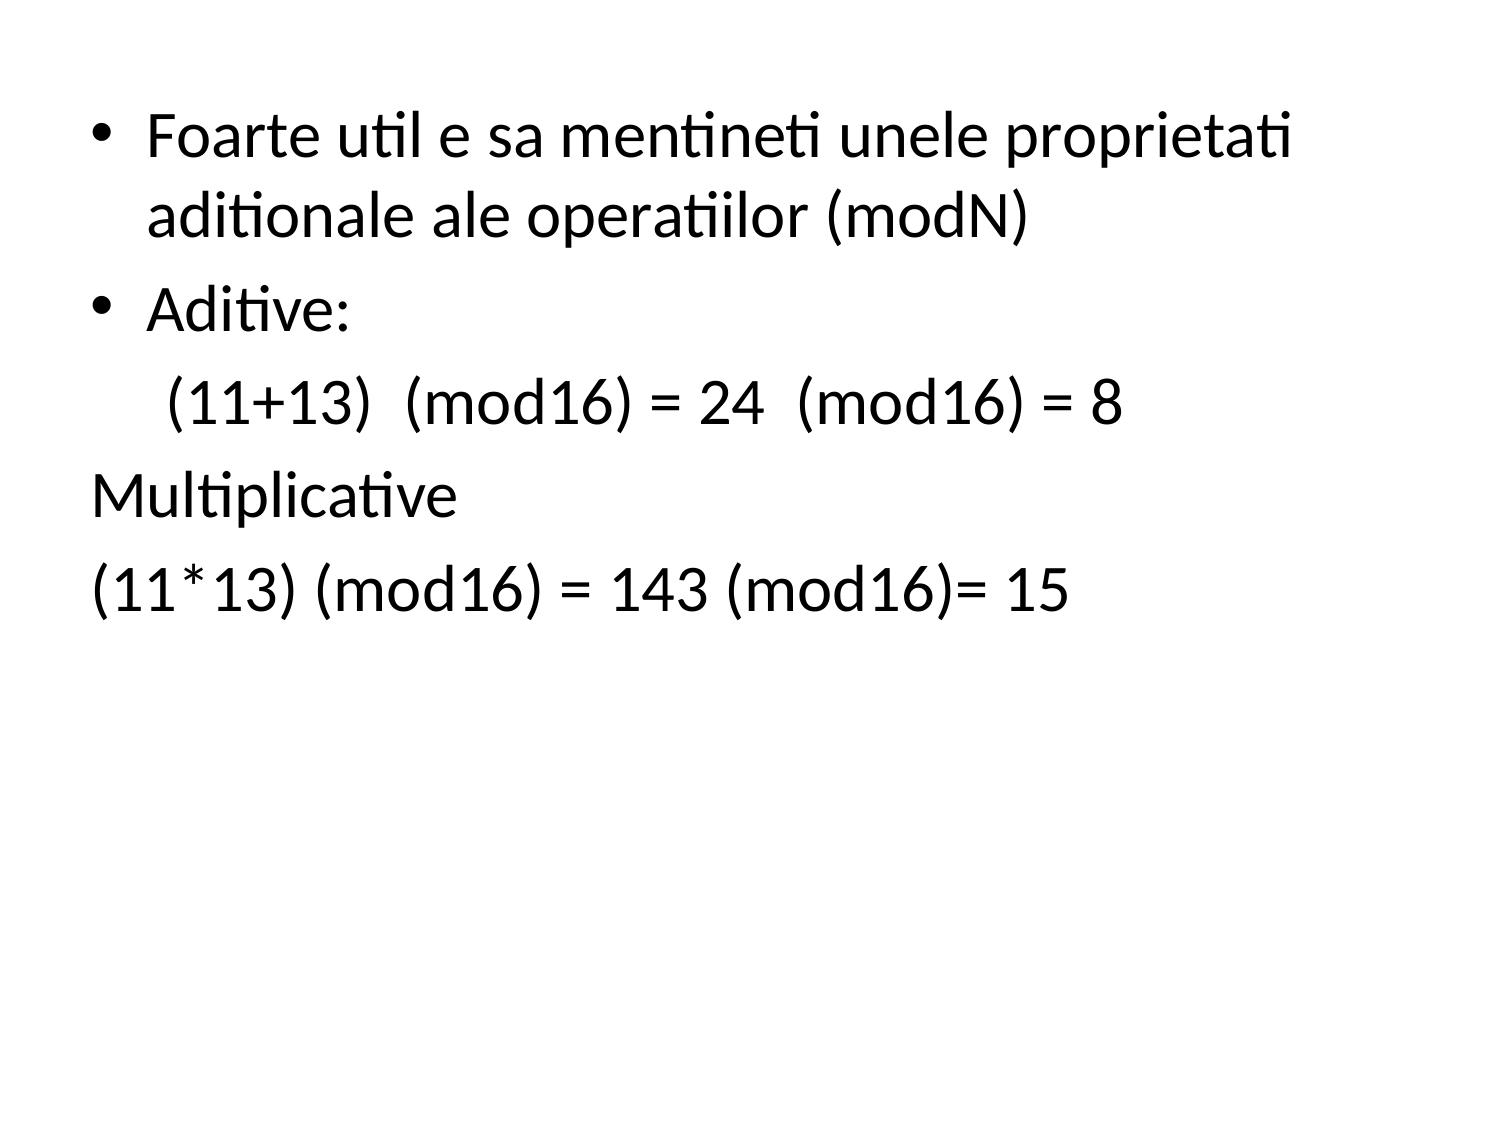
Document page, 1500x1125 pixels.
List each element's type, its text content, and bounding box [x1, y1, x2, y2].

list Foarte util e sa mentineti unele proprietati aditionale ale operatiilor (modN) Aditive: (11+13) (mod16) = 24 (mod16) = 8 Multiplicative (11*13) (mod16) = 143 (mod16)= 15 [75, 83, 1425, 827]
